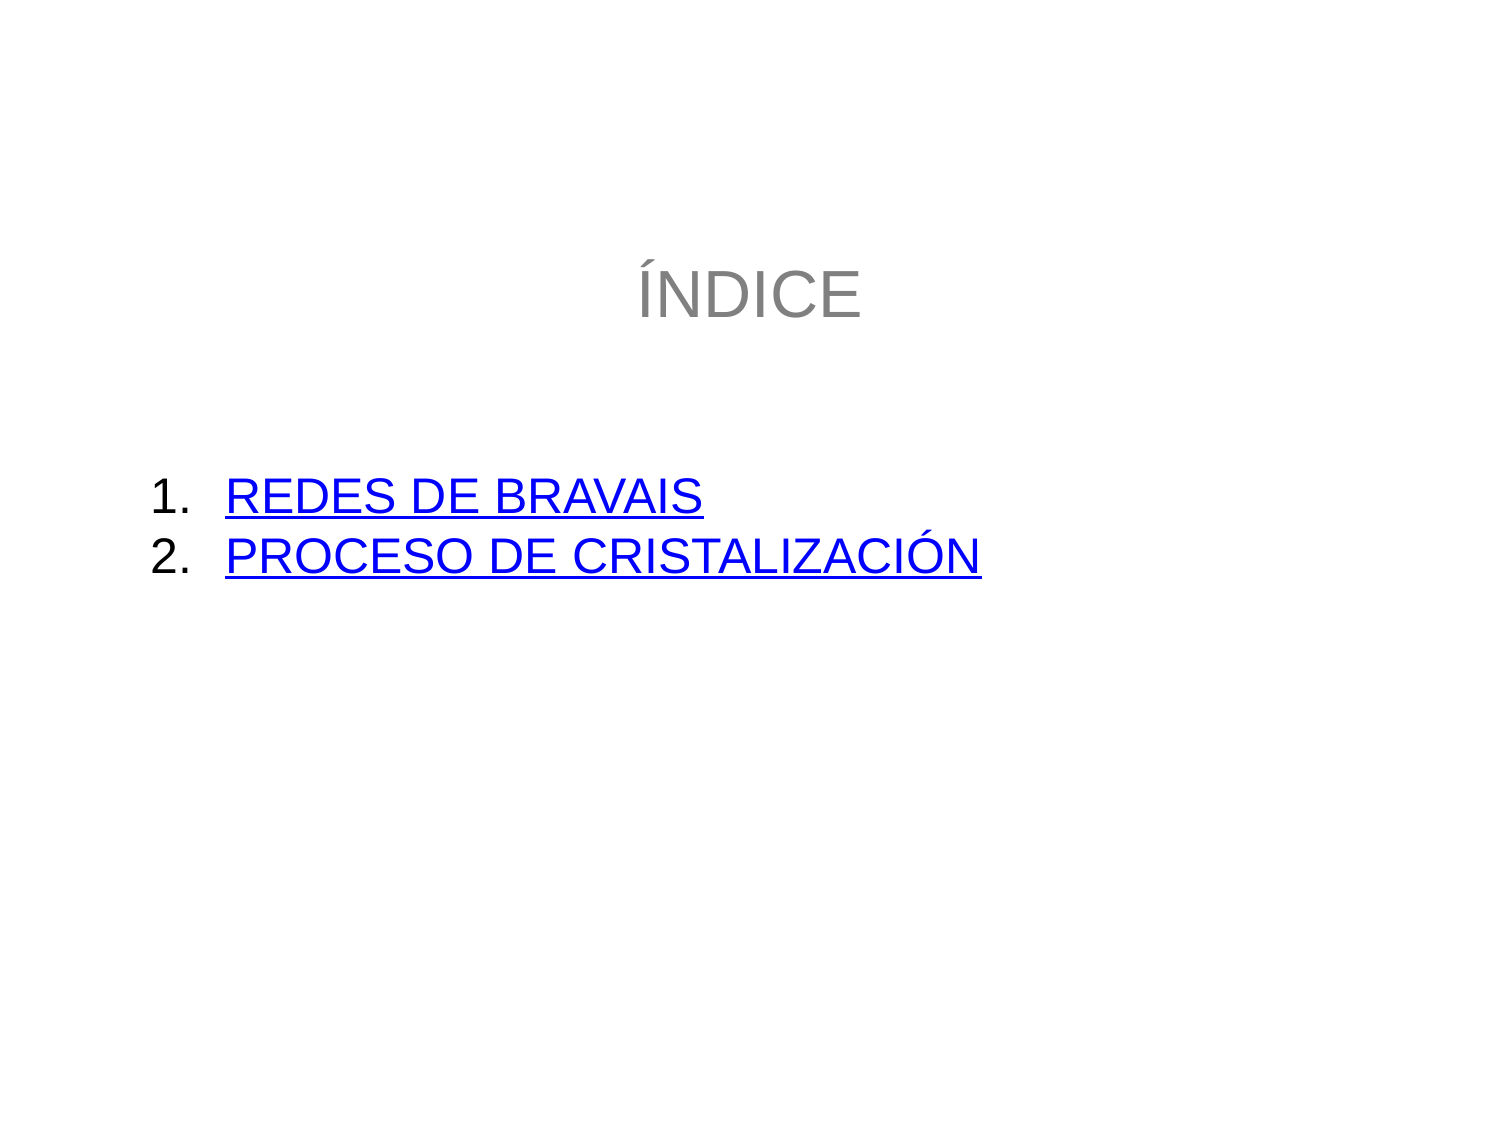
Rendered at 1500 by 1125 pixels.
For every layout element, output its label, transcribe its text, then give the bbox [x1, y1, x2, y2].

text_box REDES DE BRAVAIS PROCESO DE CRISTALIZACIÓN [135, 456, 1435, 591]
text_box ÍNDICE [289, 243, 1211, 339]
